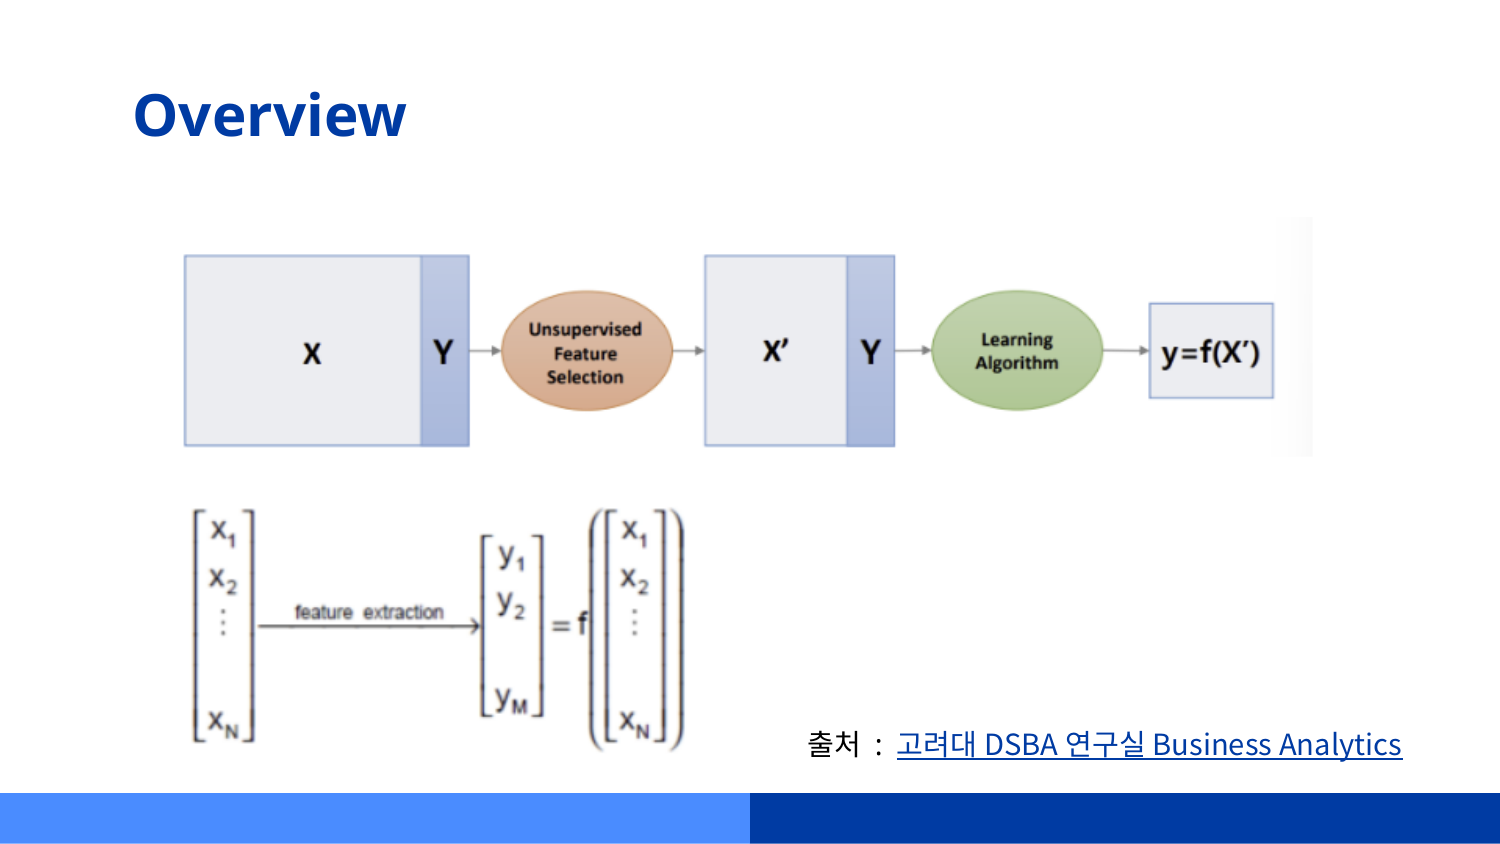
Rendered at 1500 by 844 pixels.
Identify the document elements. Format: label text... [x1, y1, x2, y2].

text_box 출처 : 고려대 DSBA 연구실 Business Analytics [685, 711, 1418, 823]
title Overview [117, 62, 1383, 157]
picture [148, 216, 1316, 776]
